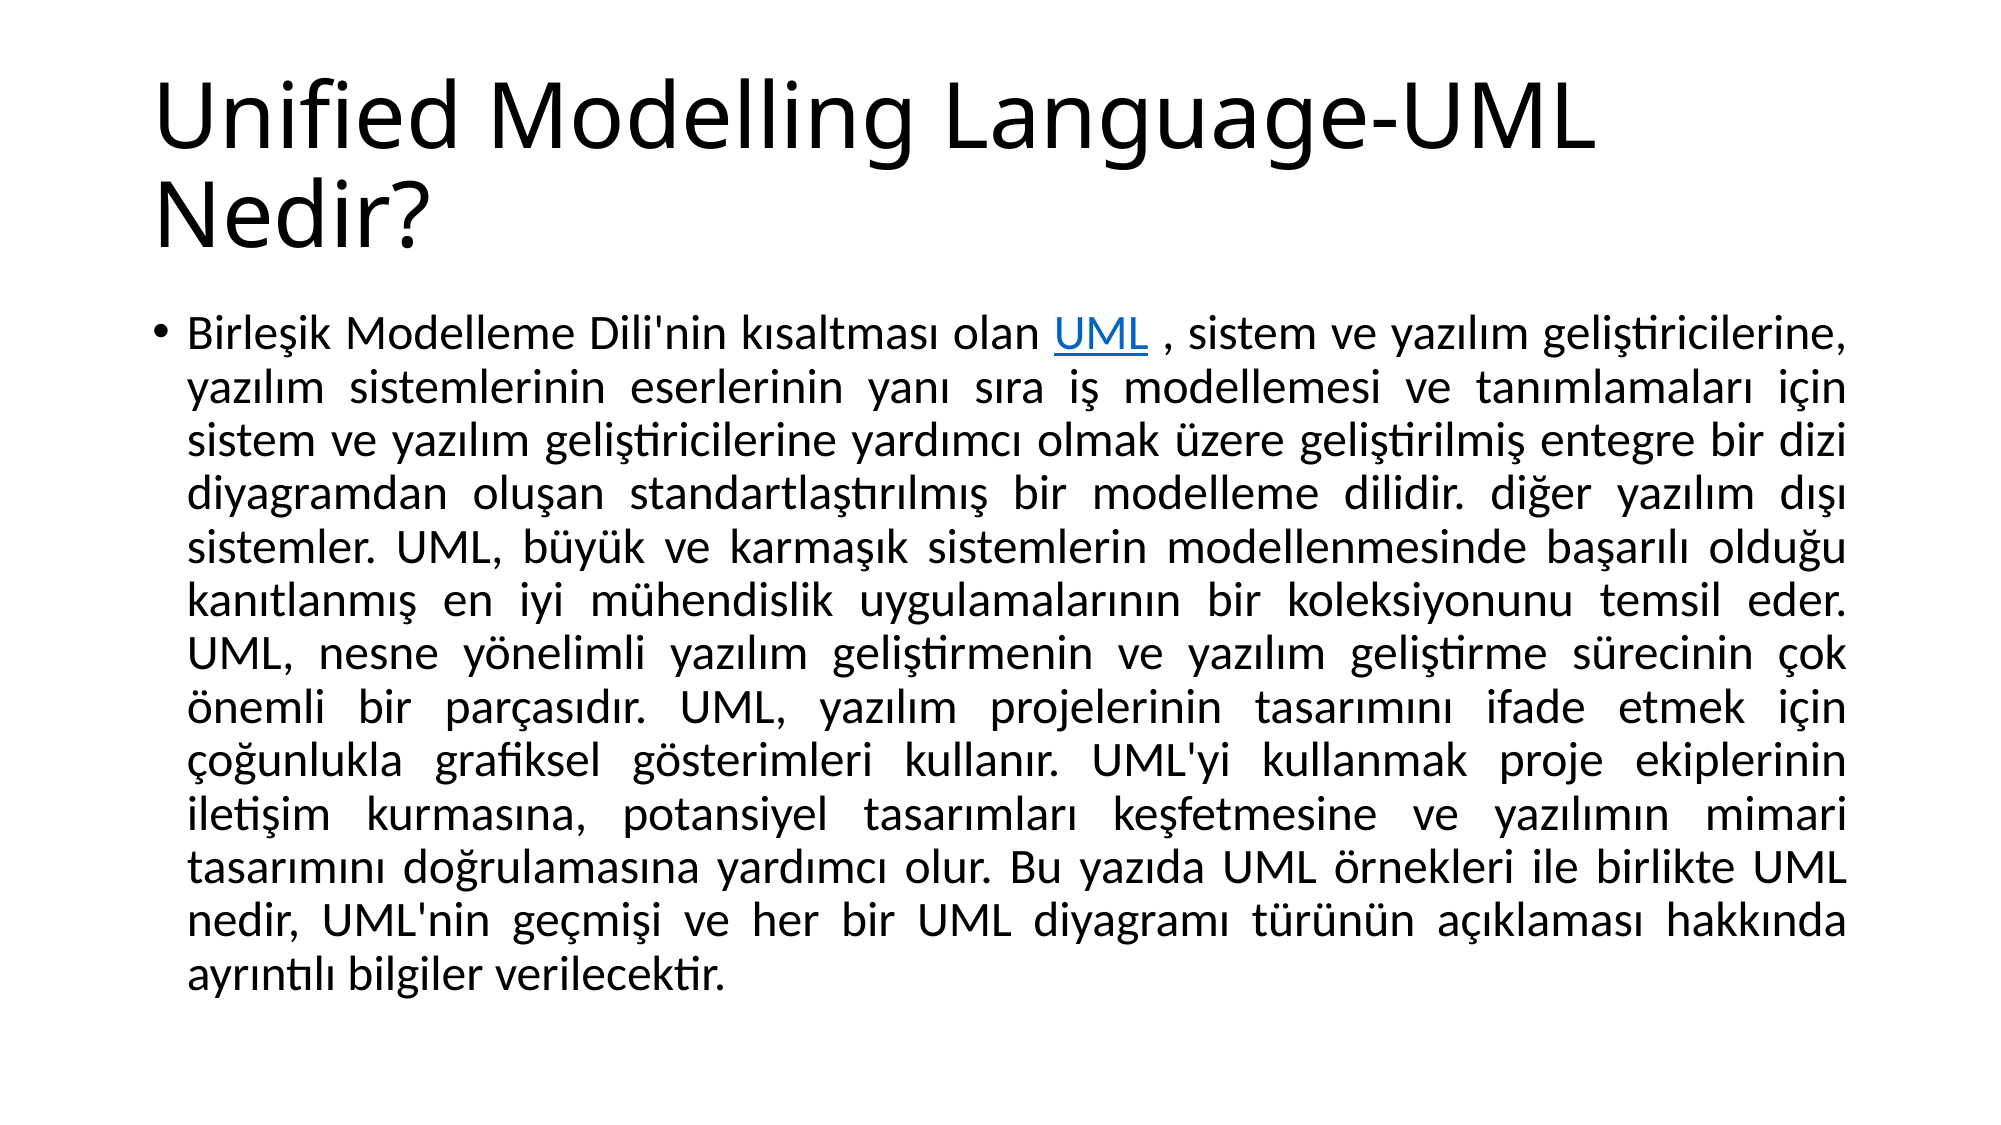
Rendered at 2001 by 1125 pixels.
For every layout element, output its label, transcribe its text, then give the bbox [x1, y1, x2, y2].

list Birleşik Modelleme Dili'nin kısaltması olan UML , sistem ve yazılım geliştiricilerine, yazılım sistemlerinin eserlerinin yanı sıra iş modellemesi ve tanımlamaları için sistem ve yazılım geliştiricilerine yardımcı olmak üzere geliştirilmiş entegre bir dizi diyagramdan oluşan standartlaştırılmış bir modelleme dilidir. diğer yazılım dışı sistemler. UML, büyük ve karmaşık sistemlerin modellenmesinde başarılı olduğu kanıtlanmış en iyi mühendislik uygulamalarının bir koleksiyonunu temsil eder. UML, nesne yönelimli yazılım geliştirmenin ve yazılım geliştirme sürecinin çok önemli bir parçasıdır. UML, yazılım projelerinin tasarımını ifade etmek için çoğunlukla grafiksel gösterimleri kullanır. UML'yi kullanmak proje ekiplerinin iletişim kurmasına, potansiyel tasarımları keşfetmesine ve yazılımın mimari tasarımını doğrulamasına yardımcı olur. Bu yazıda UML örnekleri ile birlikte UML nedir, UML'nin geçmişi ve her bir UML diyagramı türünün açıklaması hakkında ayrıntılı bilgiler verilecektir. [137, 299, 1863, 1014]
title Unified Modelling Language-UML Nedir? [137, 59, 1863, 278]
